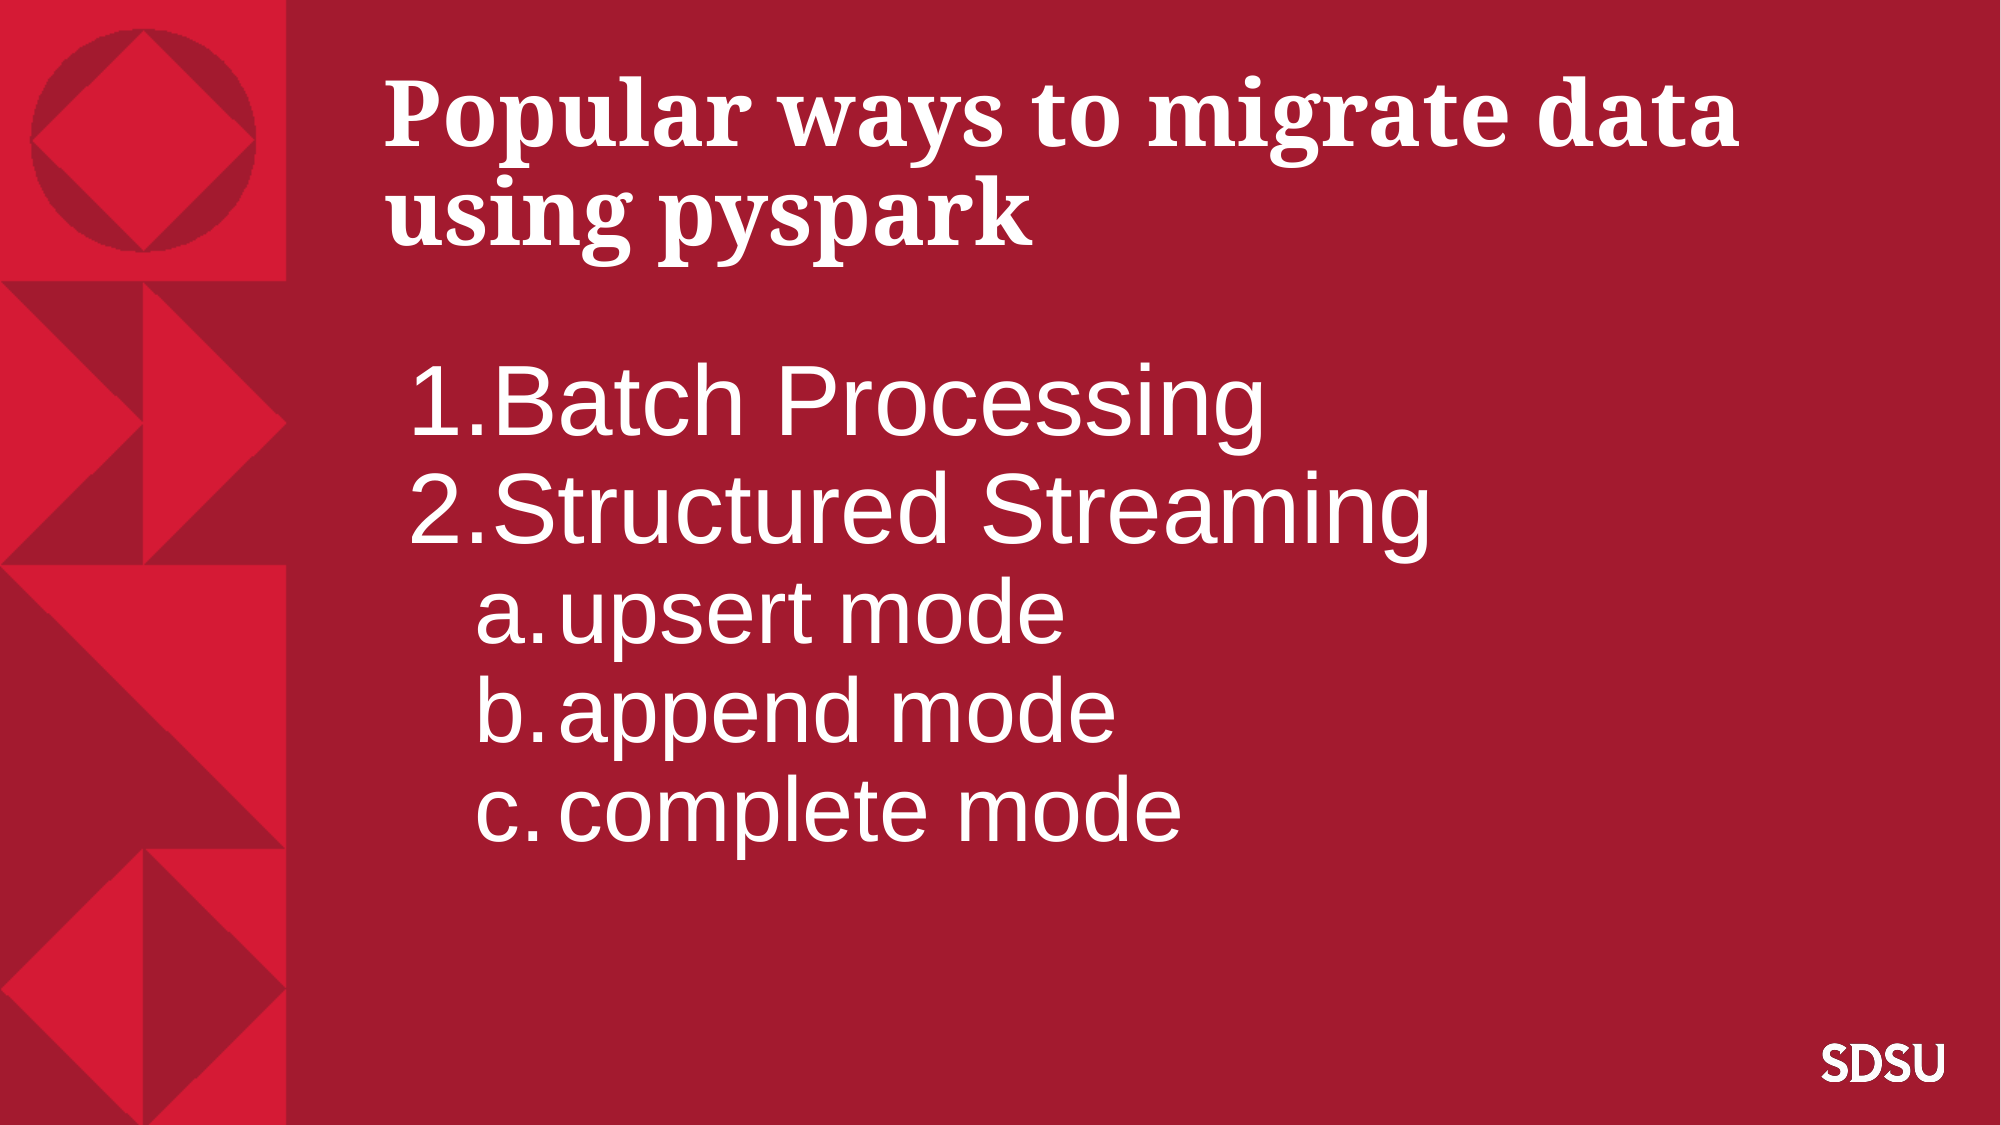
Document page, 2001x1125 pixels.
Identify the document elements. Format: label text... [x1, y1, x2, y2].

title Popular ways to migrate data using pyspark [368, 59, 1863, 278]
list Batch Processing Structured Streaming upsert mode append mode complete mode [393, 341, 1863, 1014]
picture [0, 0, 2001, 1125]
